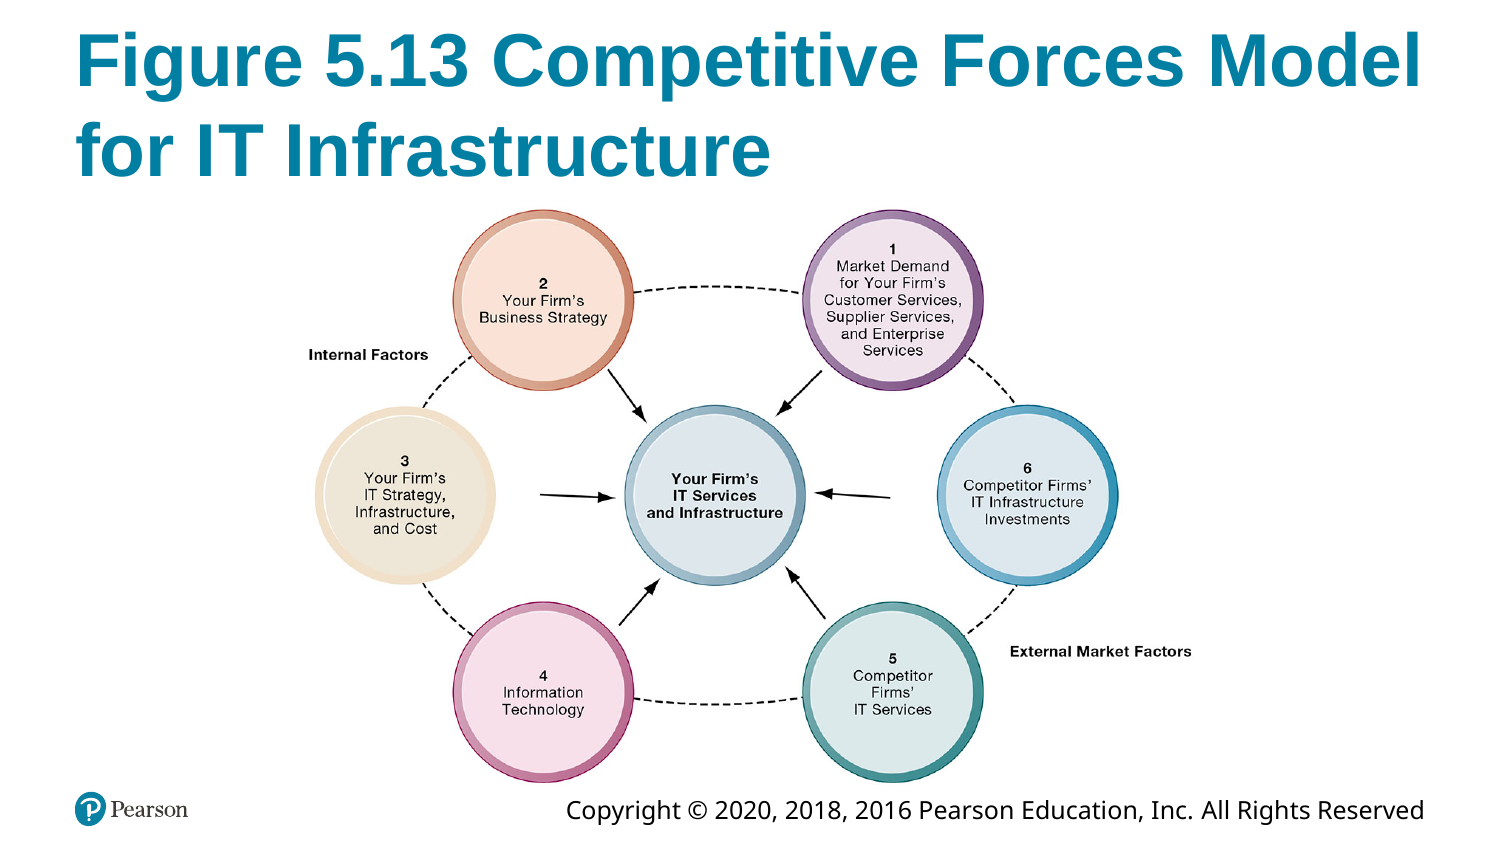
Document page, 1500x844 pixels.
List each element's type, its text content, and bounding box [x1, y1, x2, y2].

title Figure 5.13 Competitive Forces Model for I T Infrastructure [75, 10, 1425, 191]
picture [307, 207, 1193, 785]
